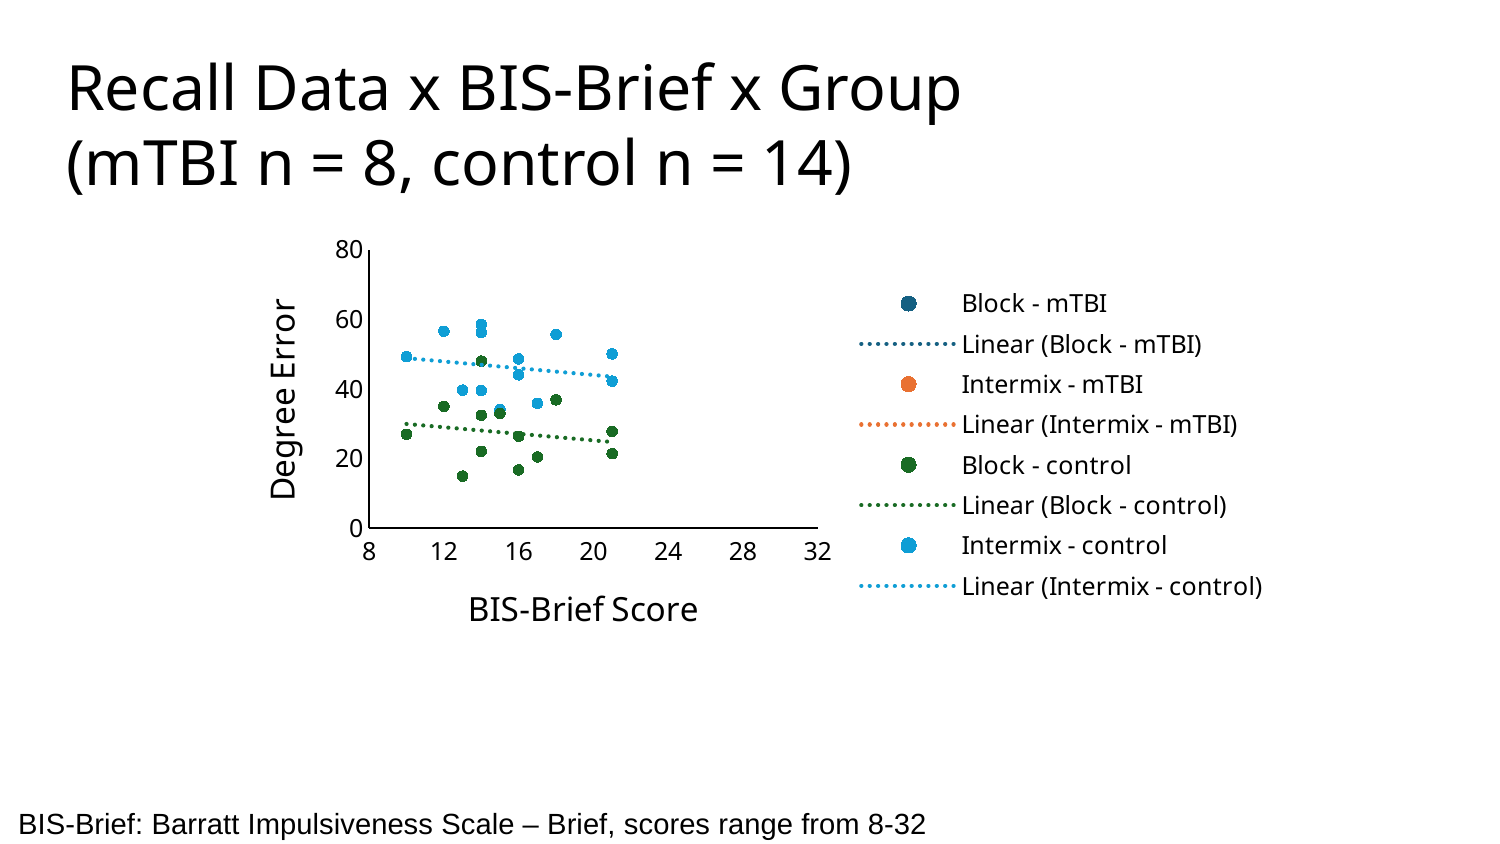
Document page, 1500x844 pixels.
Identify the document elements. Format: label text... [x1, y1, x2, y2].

chart [223, 223, 1285, 667]
text_box BIS-Brief: Barratt Impulsiveness Scale – Brief, scores range from 8-32 [3, 797, 943, 844]
text_box Recall Data x BIS-Brief x Group (mTBI n = 8, control n = 14) [51, 32, 1449, 127]
